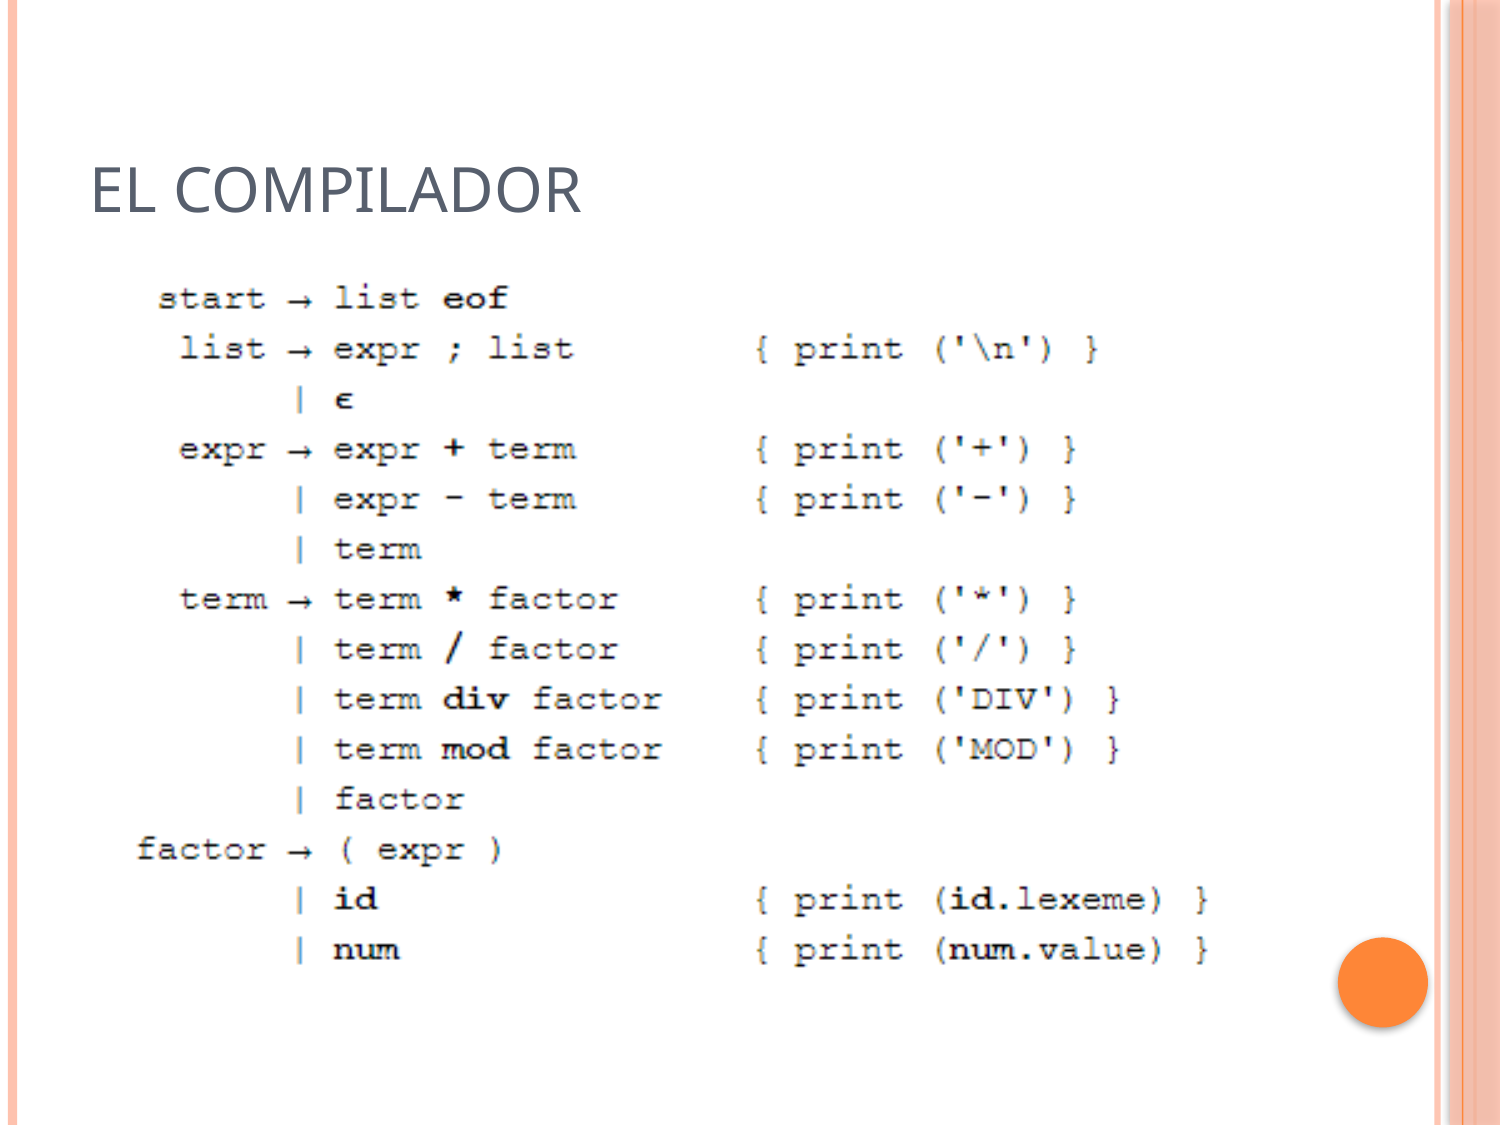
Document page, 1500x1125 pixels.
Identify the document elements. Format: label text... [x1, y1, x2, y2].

title El Compilador [75, 45, 1300, 233]
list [124, 274, 1238, 1011]
